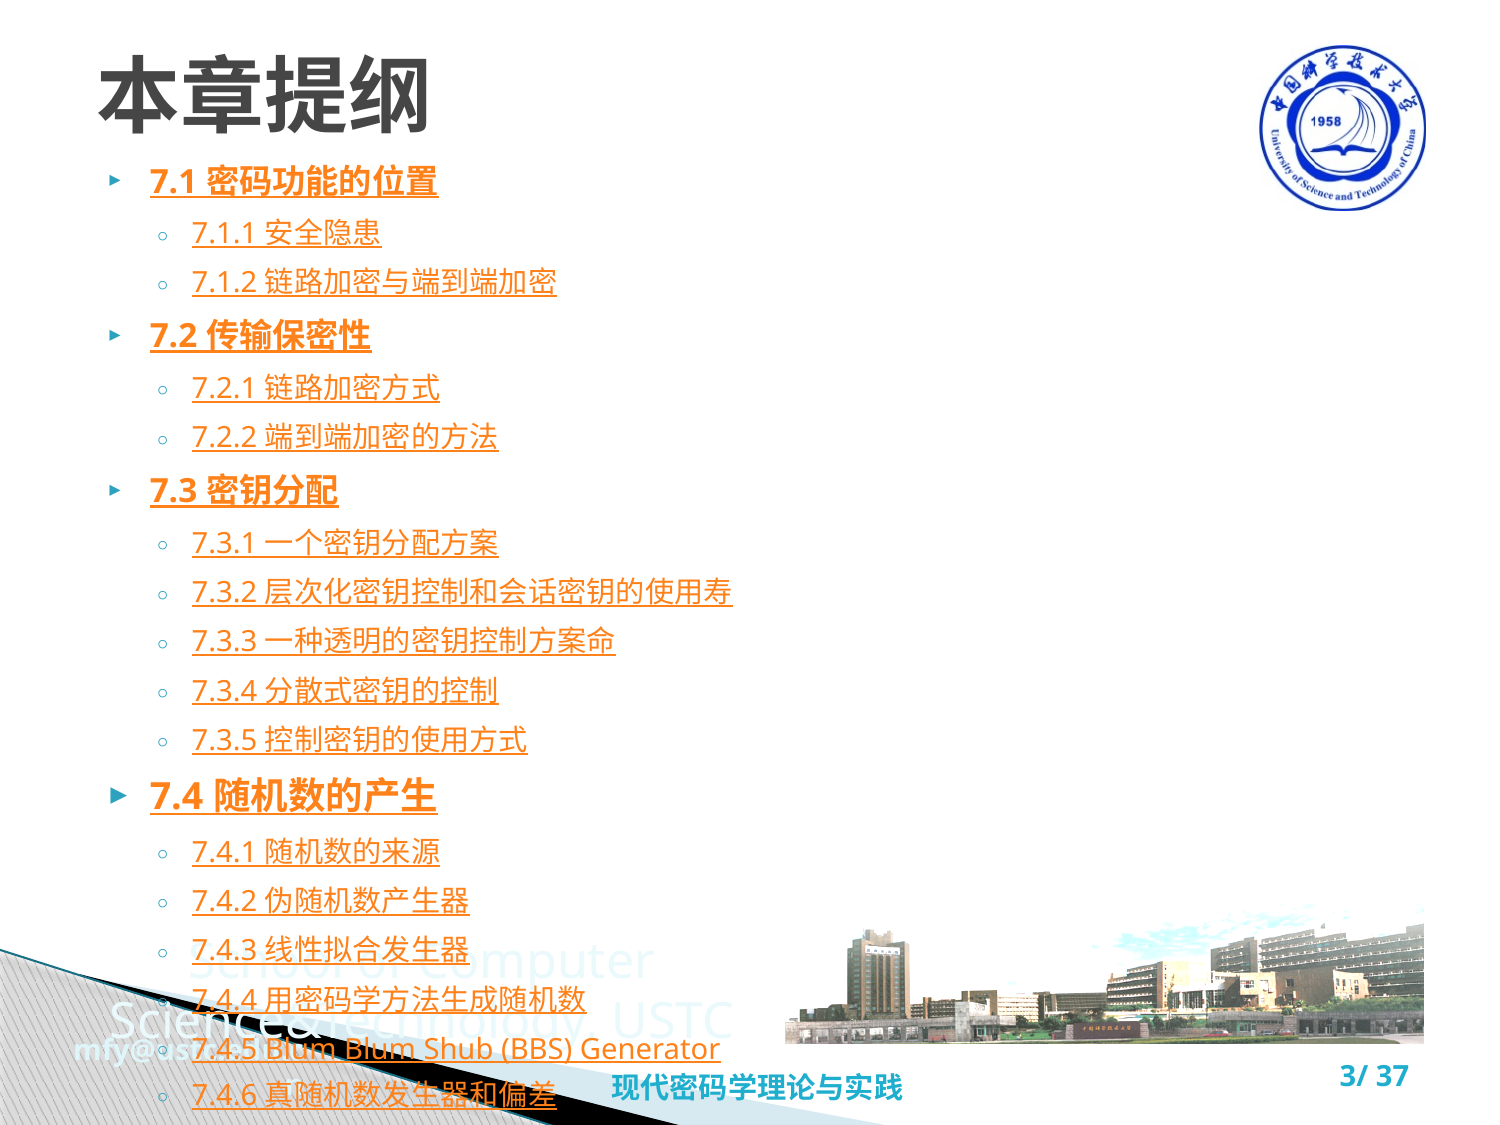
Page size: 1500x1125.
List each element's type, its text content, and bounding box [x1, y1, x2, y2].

list 7.1 密码功能的位置 7.1.1 安全隐患 7.1.2 链路加密与端到端加密 7.2 传输保密性 7.2.1 链路加密方式 7.2.2 端到端加密的方法 7.3 密钥分配 7.3.1 一个密钥分配方案 7.3.2 层次化密钥控制和会话密钥的使用寿 7.3.3 一种透明的密钥控制方案命 7.3.4 分散式密钥的控制 7.3.5 控制密钥的使用方式 7.4 随机数的产生 7.4.1 随机数的来源 7.4.2 伪随机数产生器 7.4.3 线性拟合发生器 7.4.4 用密码学方法生成随机数 7.4.5 Blum Blum Shub (BBS) Generator 7.4.6 真随机数发生器和偏差 [75, 152, 1425, 1032]
title 本章提纲 [82, 35, 1320, 151]
title 7.3 密钥分配 [785, 1032, 1424, 1044]
picture [1259, 45, 1426, 211]
